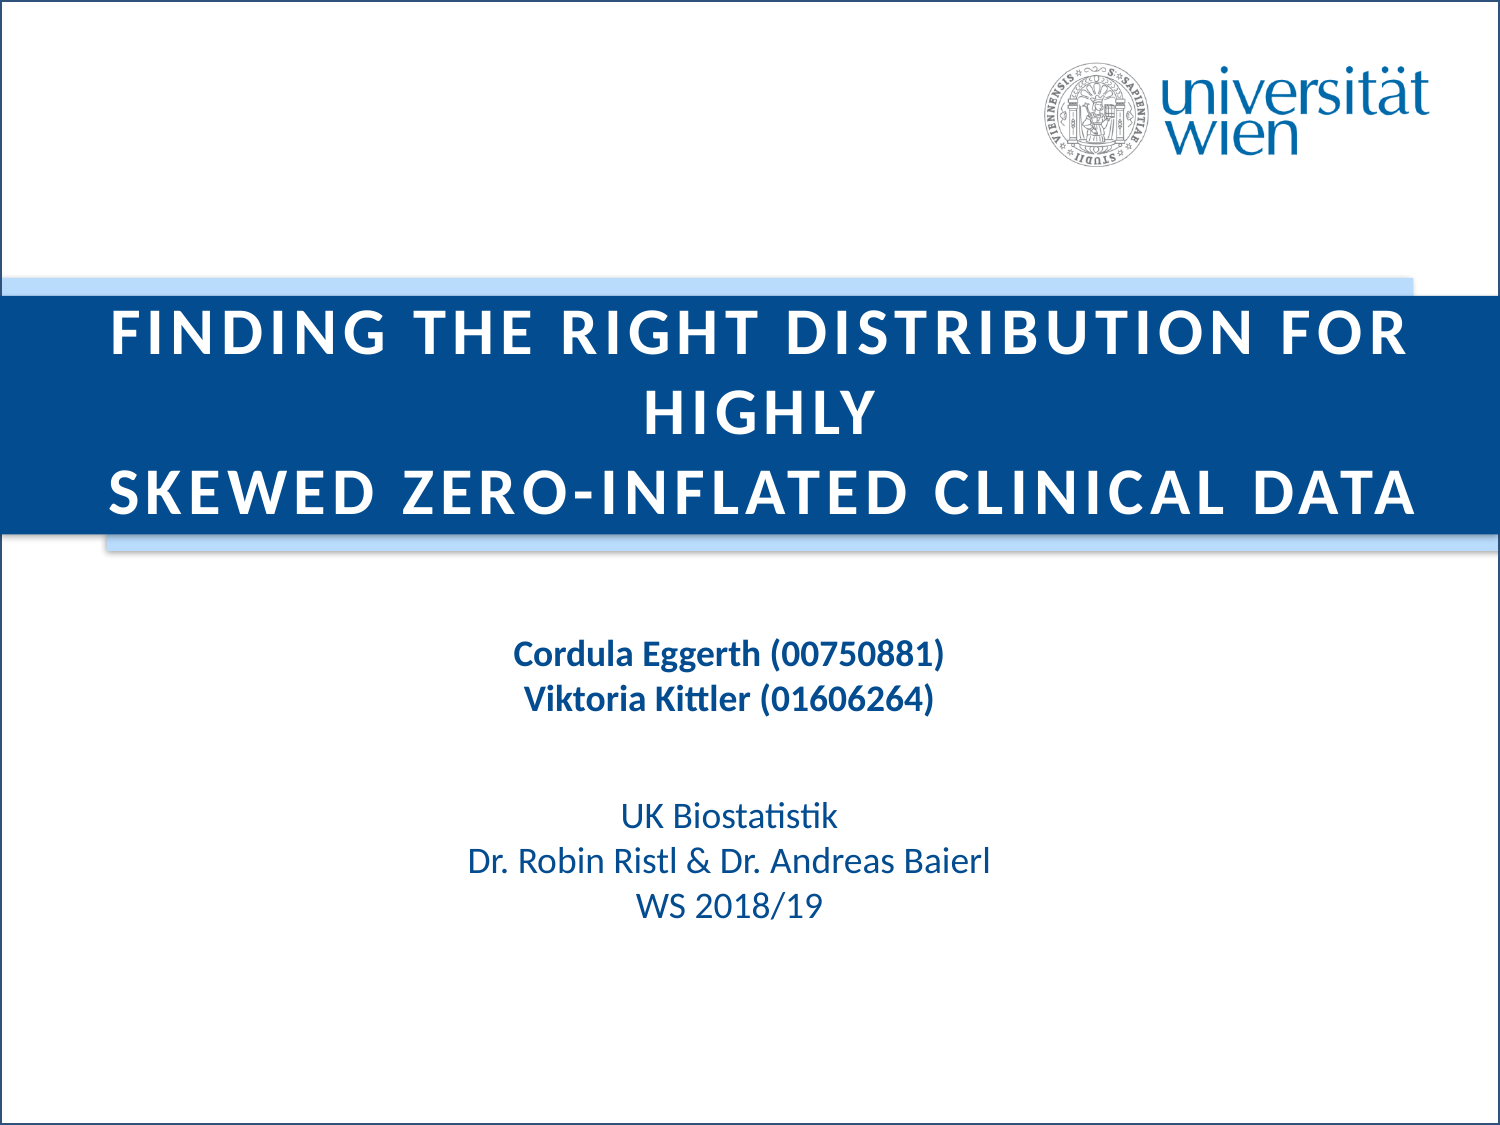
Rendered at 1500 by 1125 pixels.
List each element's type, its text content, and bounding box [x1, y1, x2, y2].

text_box Cordula Eggerth (00750881) Viktoria Kittler (01606264) UK Biostatistik Dr. Robin Ristl & Dr. Andreas Baierl WS 2018/19 [245, 621, 1214, 984]
picture [1039, 61, 1449, 169]
title Finding the right distribution for highly skewed zero-inflated clinical data [87, 287, 1438, 529]
